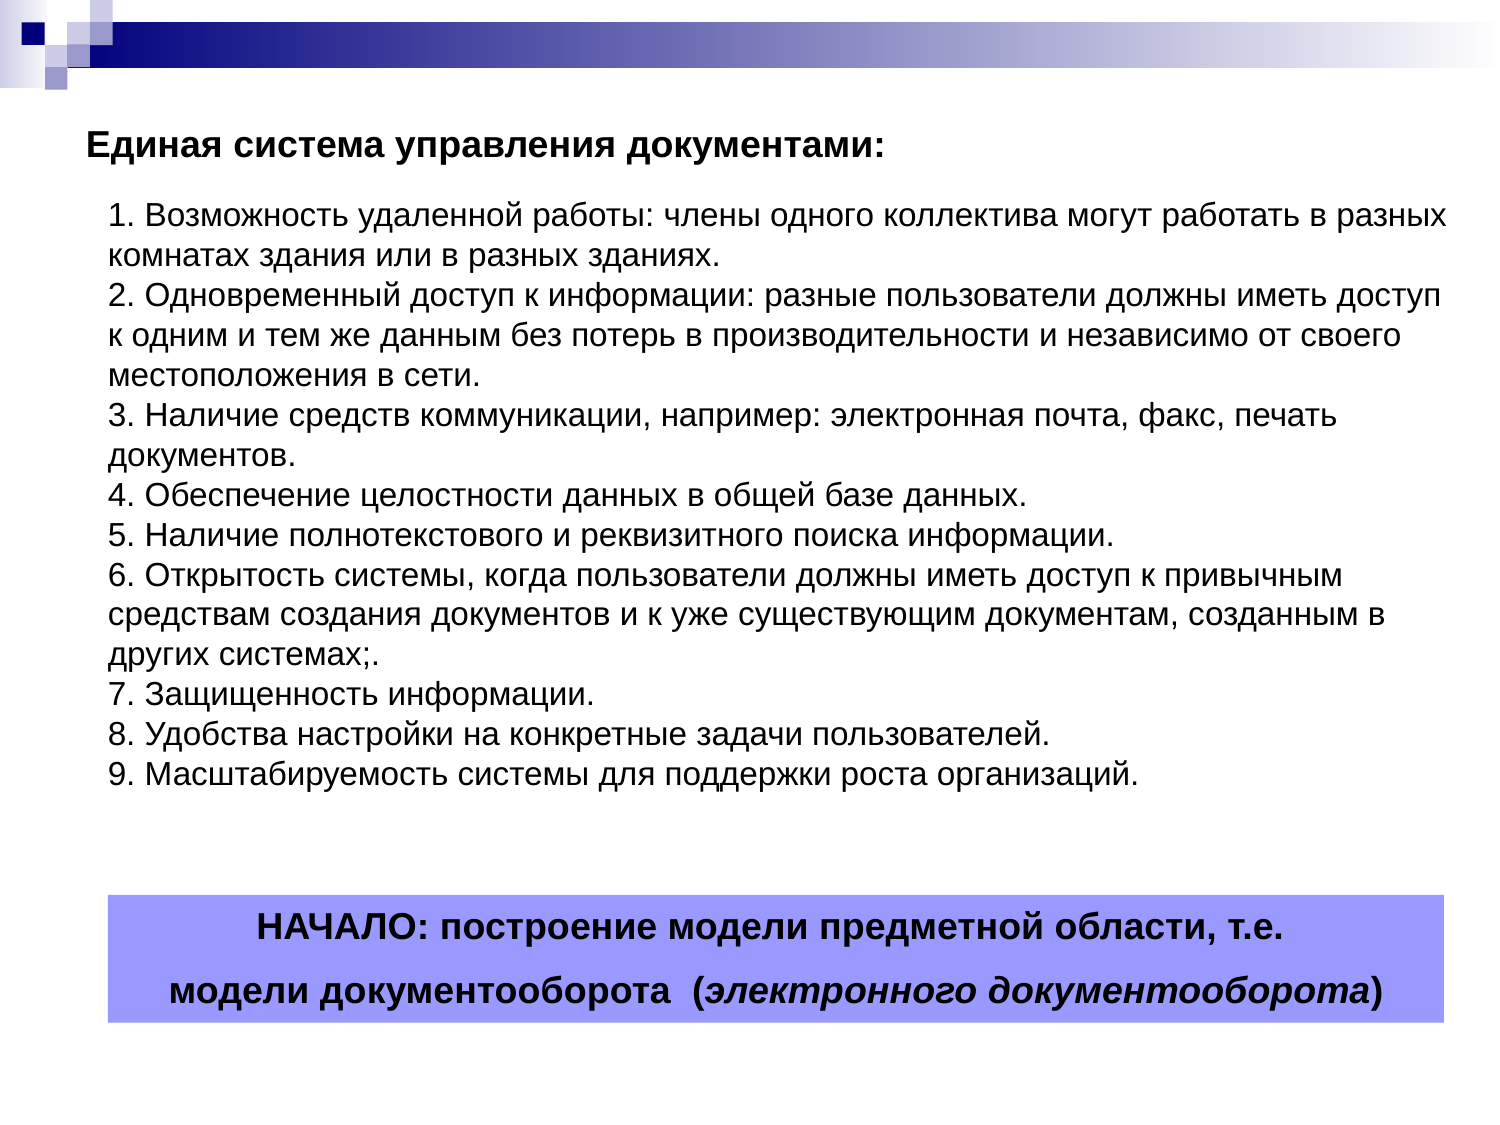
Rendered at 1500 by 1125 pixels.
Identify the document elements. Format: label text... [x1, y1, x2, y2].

text_box Единая система управления документами: [70, 112, 1467, 173]
text_box 1. Возможность удаленной работы: члены одного коллектива могут работать в разных комнатах здания или в разных зданиях. 2. Одновременный доступ к информации: разные пользователи должны иметь доступ к одним и тем же данным без потерь в производительности и независимо от своего местоположения в сети. 3. Наличие средств коммуникации, например: электронная почта, факс, печать документов. 4. Обеспечение целостности данных в общей базе данных. 5. Наличие полнотекстового и реквизитного поиска информации. 6. Открытость системы, когда пользователи должны иметь доступ к привычным средствам создания документов и к уже существующим документам, созданным в других системах;. 7. Защищенность информации. 8. Удобства настройки на конкретные задачи пользователей. 9. Масштабируемость системы для поддержки роста организаций. [92, 185, 1474, 803]
text_box НАЧАЛО: построение модели предметной области, т.е. модели документооборота (электронного документооборота) [107, 894, 1444, 1023]
